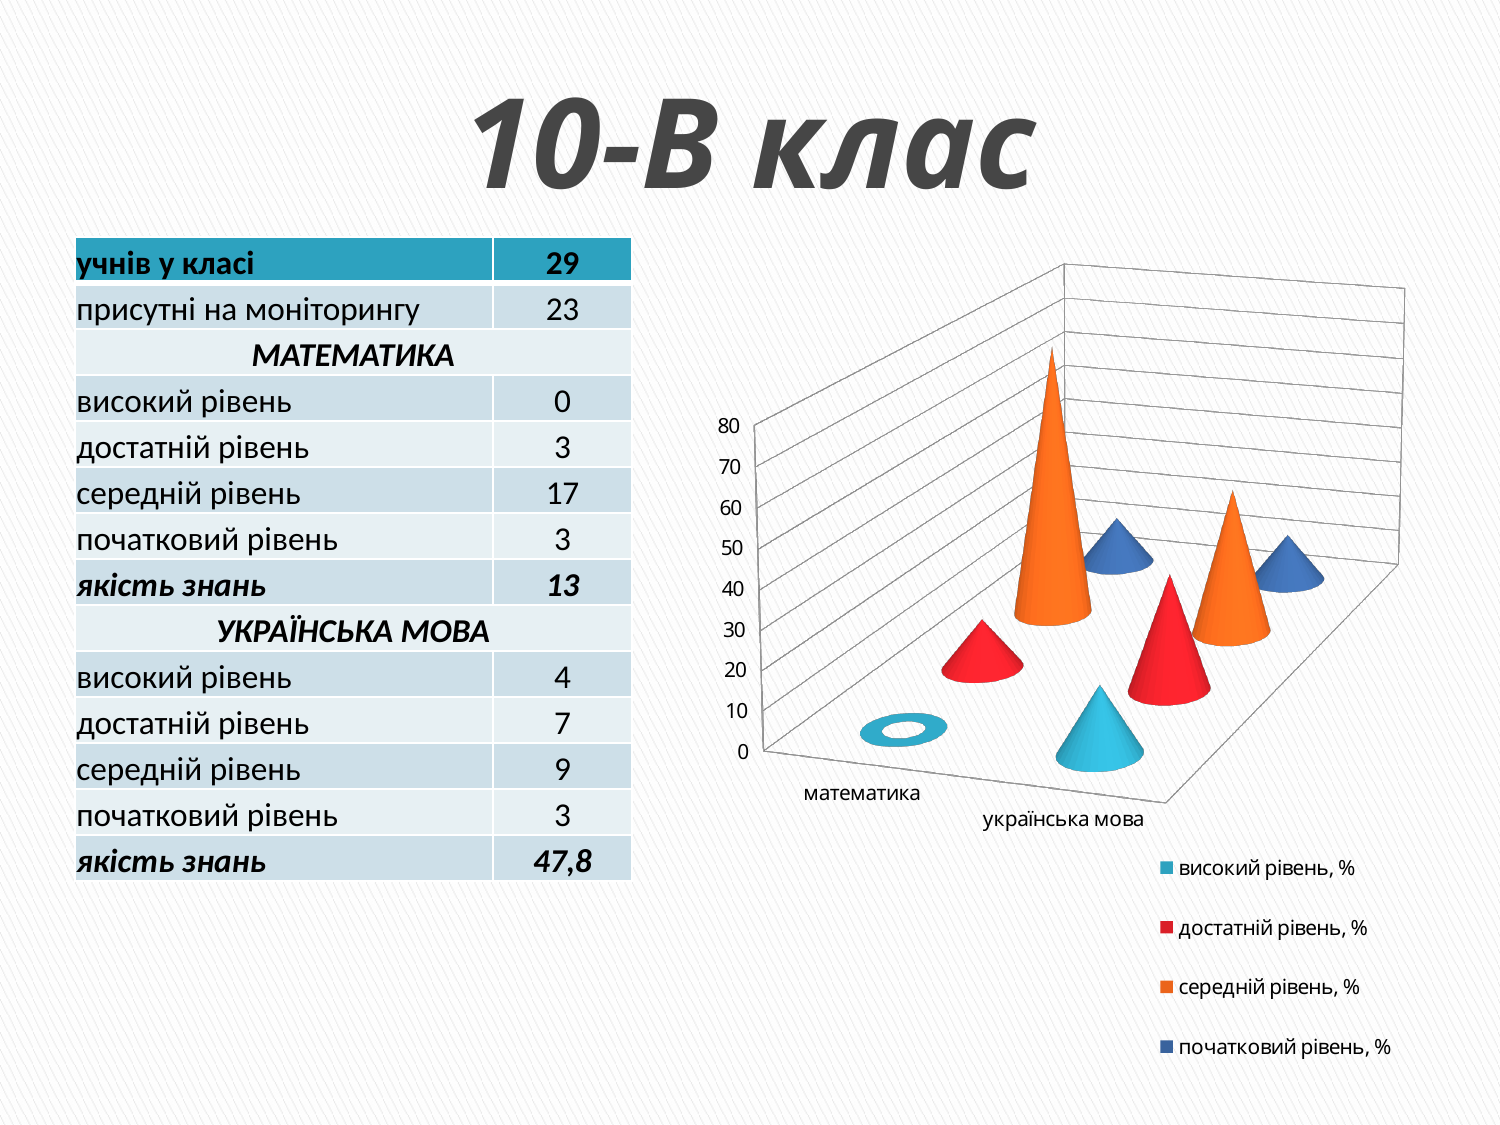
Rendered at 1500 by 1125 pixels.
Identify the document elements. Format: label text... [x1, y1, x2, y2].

table_cell 0 [494, 376, 631, 420]
chart [678, 236, 1426, 1095]
table_header 29 [494, 238, 631, 280]
table_cell 3 [494, 790, 631, 834]
table_cell 17 [494, 468, 631, 512]
table_header учнів у класі [76, 238, 492, 280]
table_cell достатній рівень [76, 698, 492, 742]
table_cell 9 [494, 744, 631, 788]
table_cell присутні на моніторингу [76, 286, 492, 328]
table_cell 47,8 [494, 836, 631, 880]
table_cell 4 [494, 652, 631, 696]
table_cell 13 [494, 560, 631, 604]
table_cell 23 [494, 286, 631, 328]
table_cell середній рівень [76, 744, 492, 788]
table_cell 3 [494, 422, 631, 466]
table_cell середній рівень [76, 468, 492, 512]
title 10-В клас [75, 44, 1425, 233]
table_cell початковий рівень [76, 514, 492, 558]
table_cell МАТЕМАТИКА [76, 330, 631, 374]
table_cell початковий рівень [76, 790, 492, 834]
table_cell якість знань [76, 836, 492, 880]
table_cell високий рівень [76, 376, 492, 420]
table_cell достатній рівень [76, 422, 492, 466]
table_cell якість знань [76, 560, 492, 604]
table_cell 7 [494, 698, 631, 742]
table_cell УКРАЇНСЬКА МОВА [76, 606, 631, 650]
table_cell 3 [494, 514, 631, 558]
table_cell високий рівень [76, 652, 492, 696]
